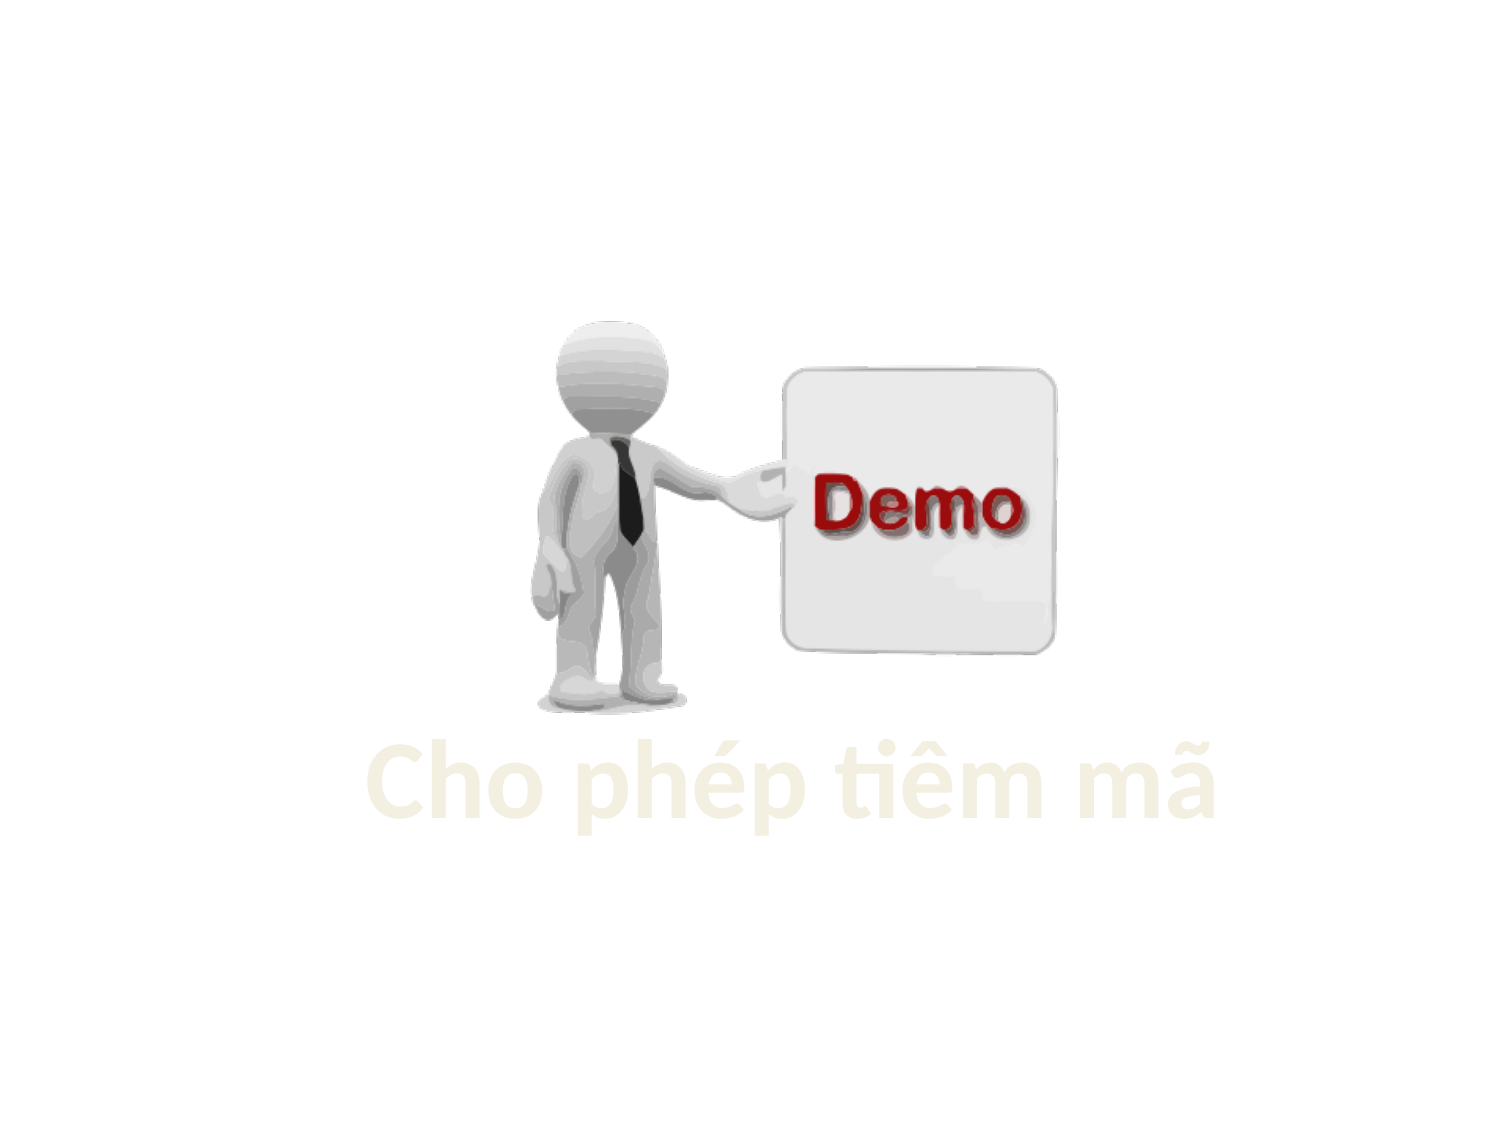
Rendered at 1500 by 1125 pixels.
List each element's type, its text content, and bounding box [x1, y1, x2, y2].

text_box Cho phép tiêm mã [350, 698, 1237, 849]
picture [482, 289, 1105, 738]
